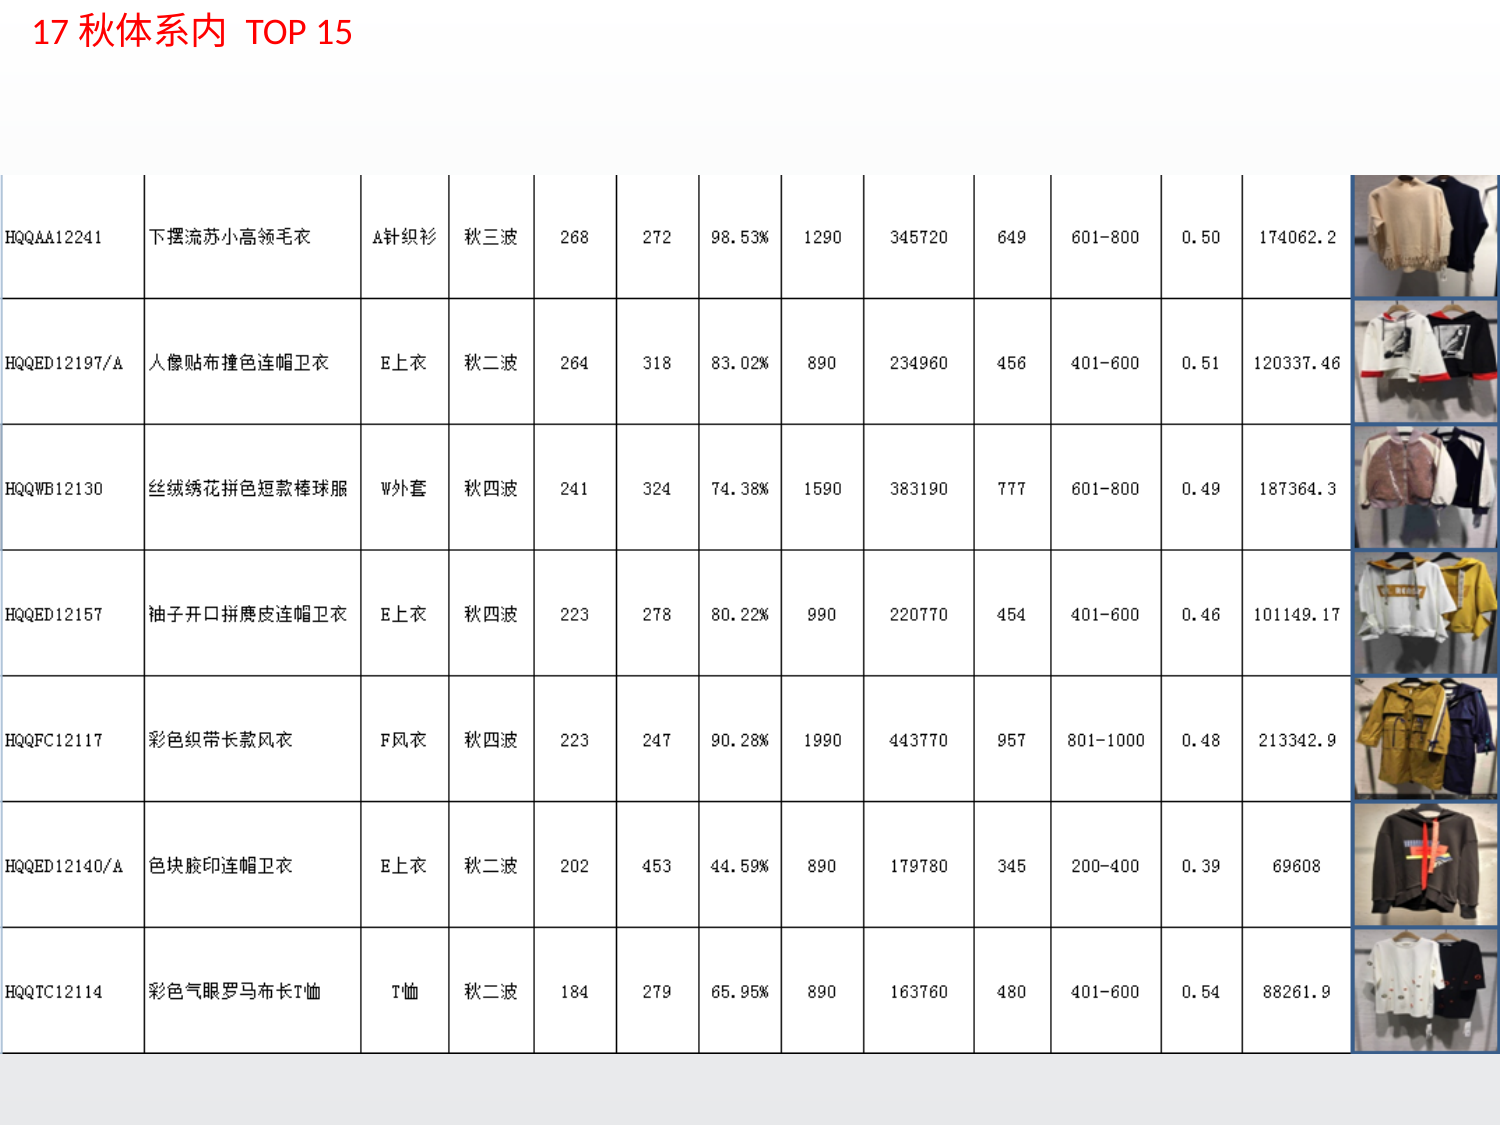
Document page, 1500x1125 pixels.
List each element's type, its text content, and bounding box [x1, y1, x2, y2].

text_box 17秋体系内 TOP 15 [16, 0, 369, 60]
picture [0, 175, 1500, 1055]
